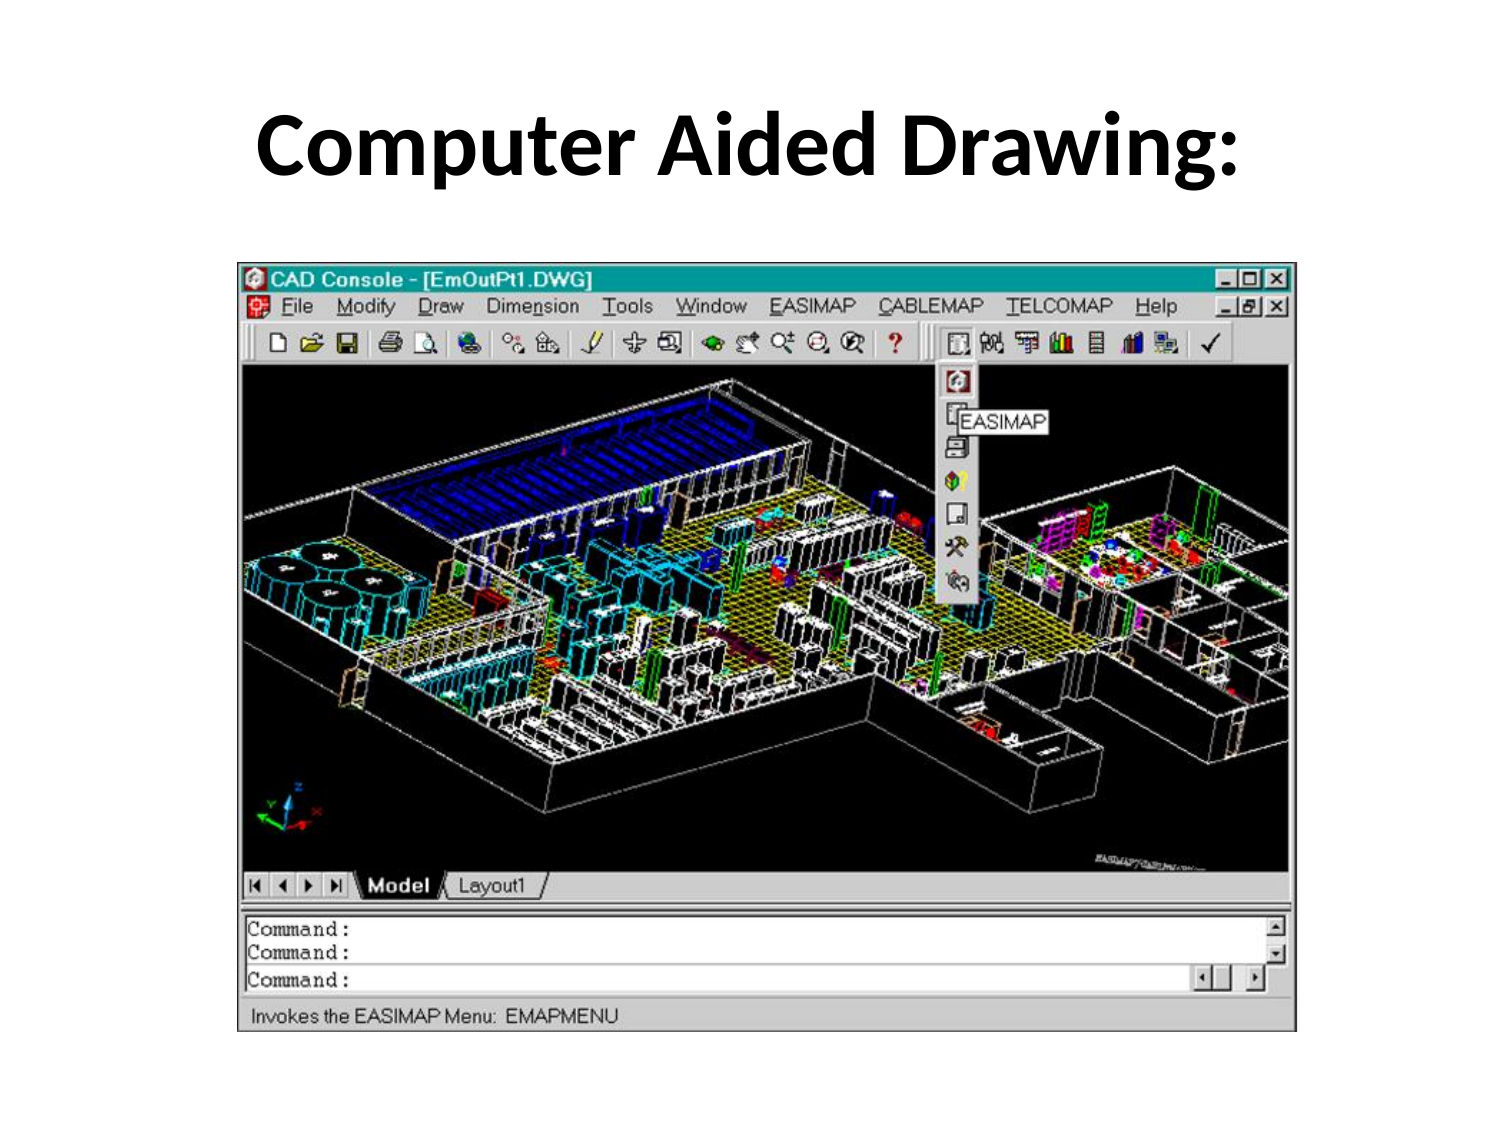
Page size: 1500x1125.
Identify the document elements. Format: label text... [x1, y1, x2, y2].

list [237, 262, 1301, 1033]
title Computer Aided Drawing: [75, 45, 1425, 233]
